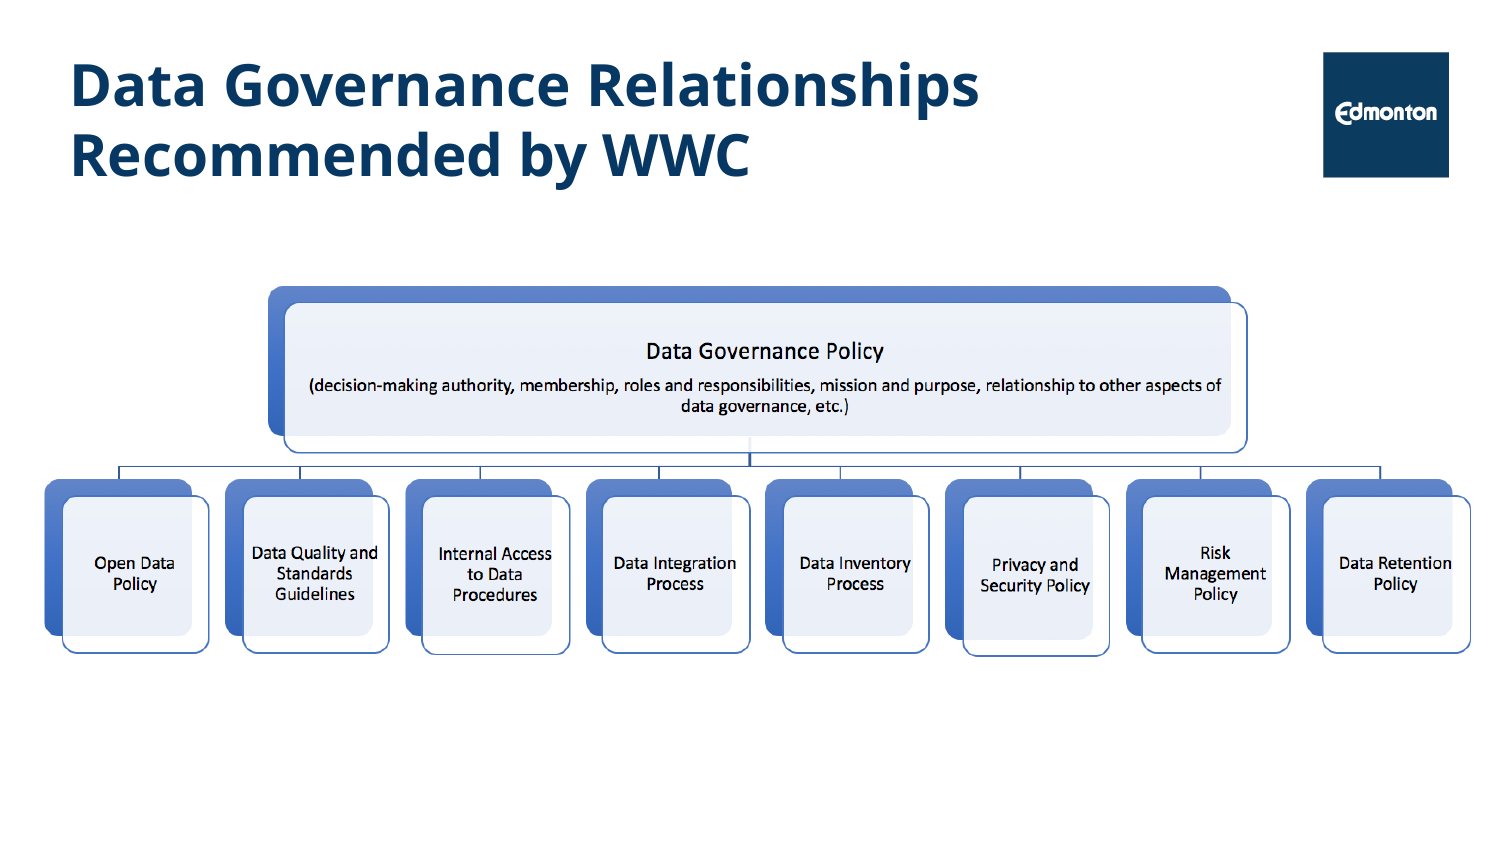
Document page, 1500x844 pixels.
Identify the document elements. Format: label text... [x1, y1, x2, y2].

picture [0, 0, 1500, 844]
title Data Governance Relationships Recommended by WWC [54, 33, 1196, 128]
